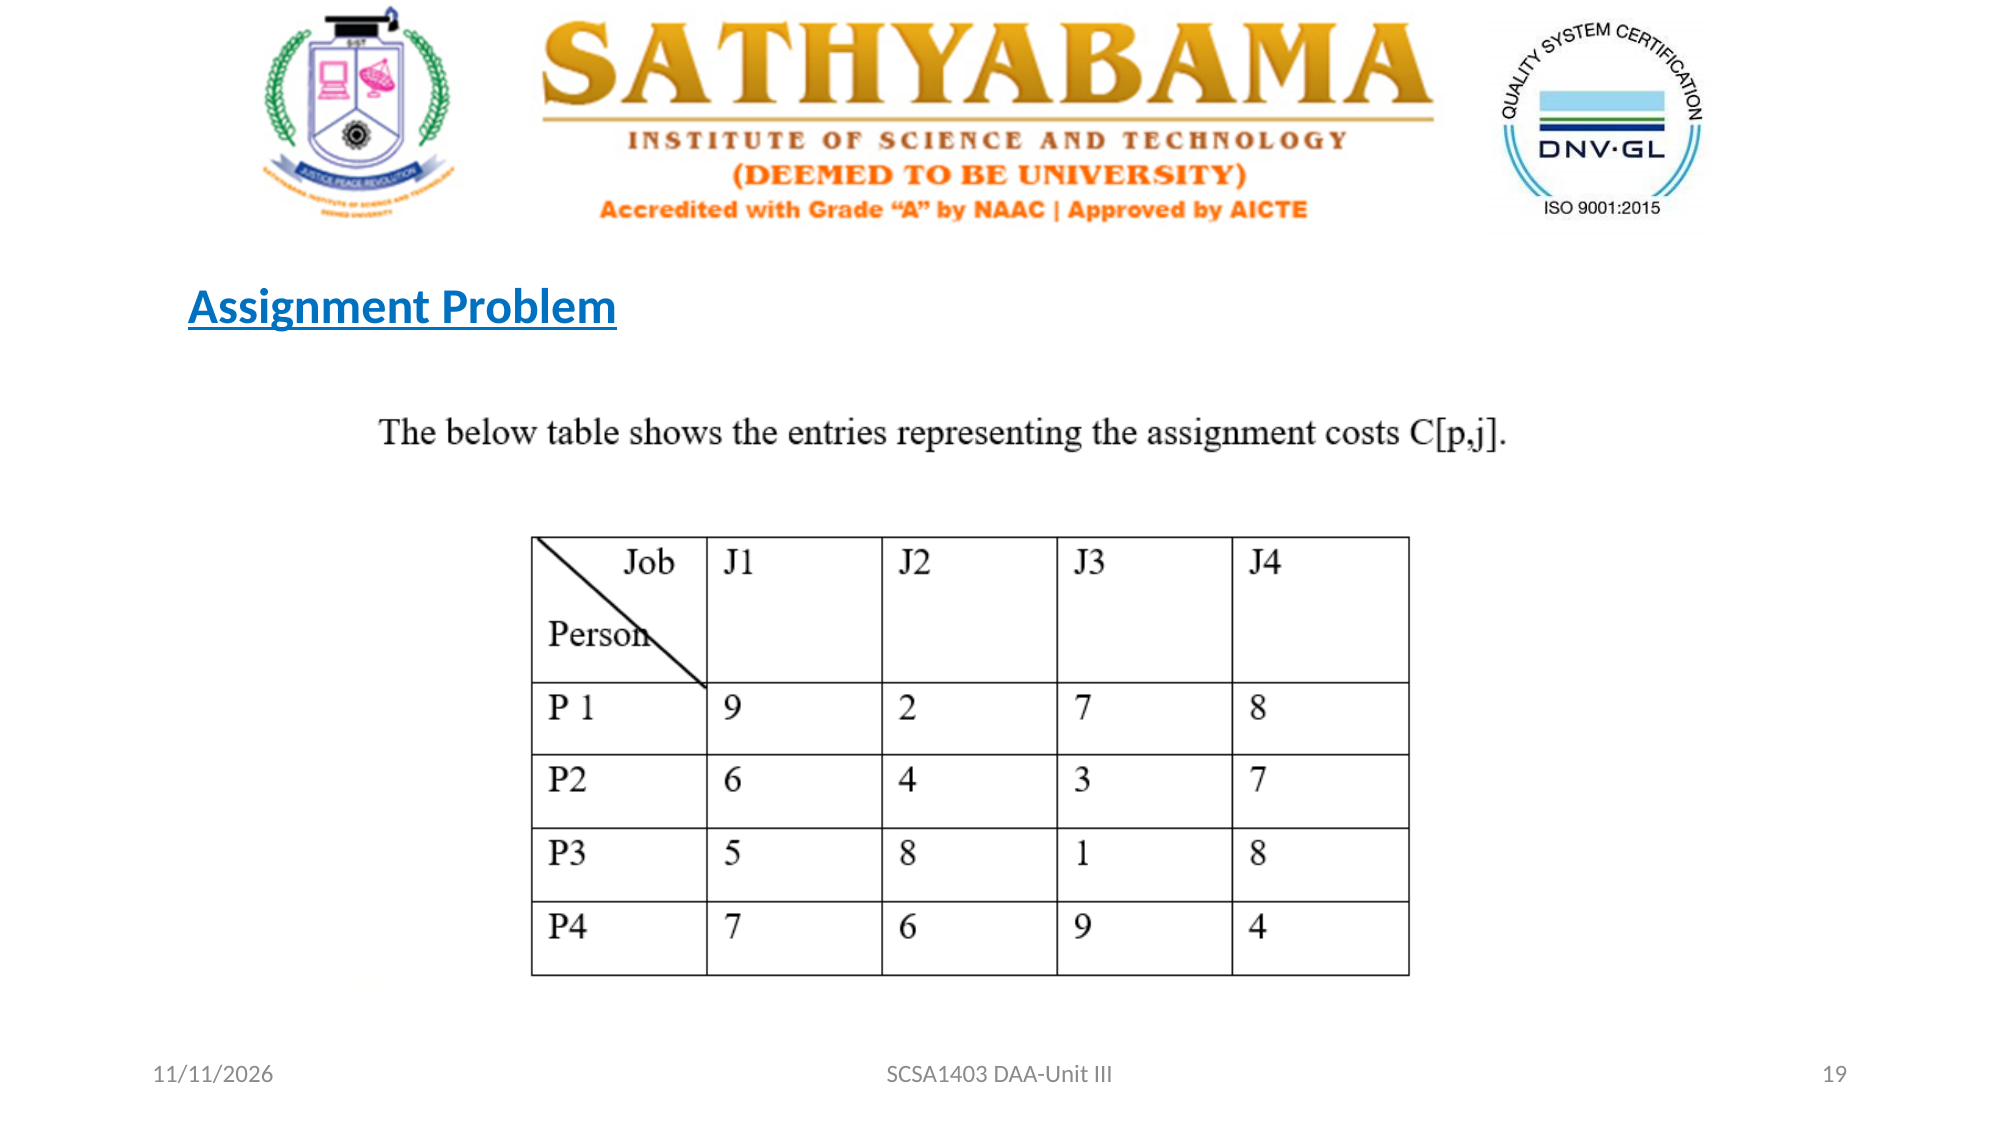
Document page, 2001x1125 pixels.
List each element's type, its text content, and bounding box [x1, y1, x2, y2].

text_box Assignment Problem [173, 265, 1800, 621]
slide_number 19 [1412, 1042, 1863, 1103]
picture [350, 396, 1543, 992]
picture [1482, 8, 1711, 238]
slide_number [137, 1042, 588, 1103]
picture [248, 3, 469, 227]
footer SCSA1403 DAA-Unit III [662, 1042, 1338, 1103]
picture [529, 0, 1446, 230]
